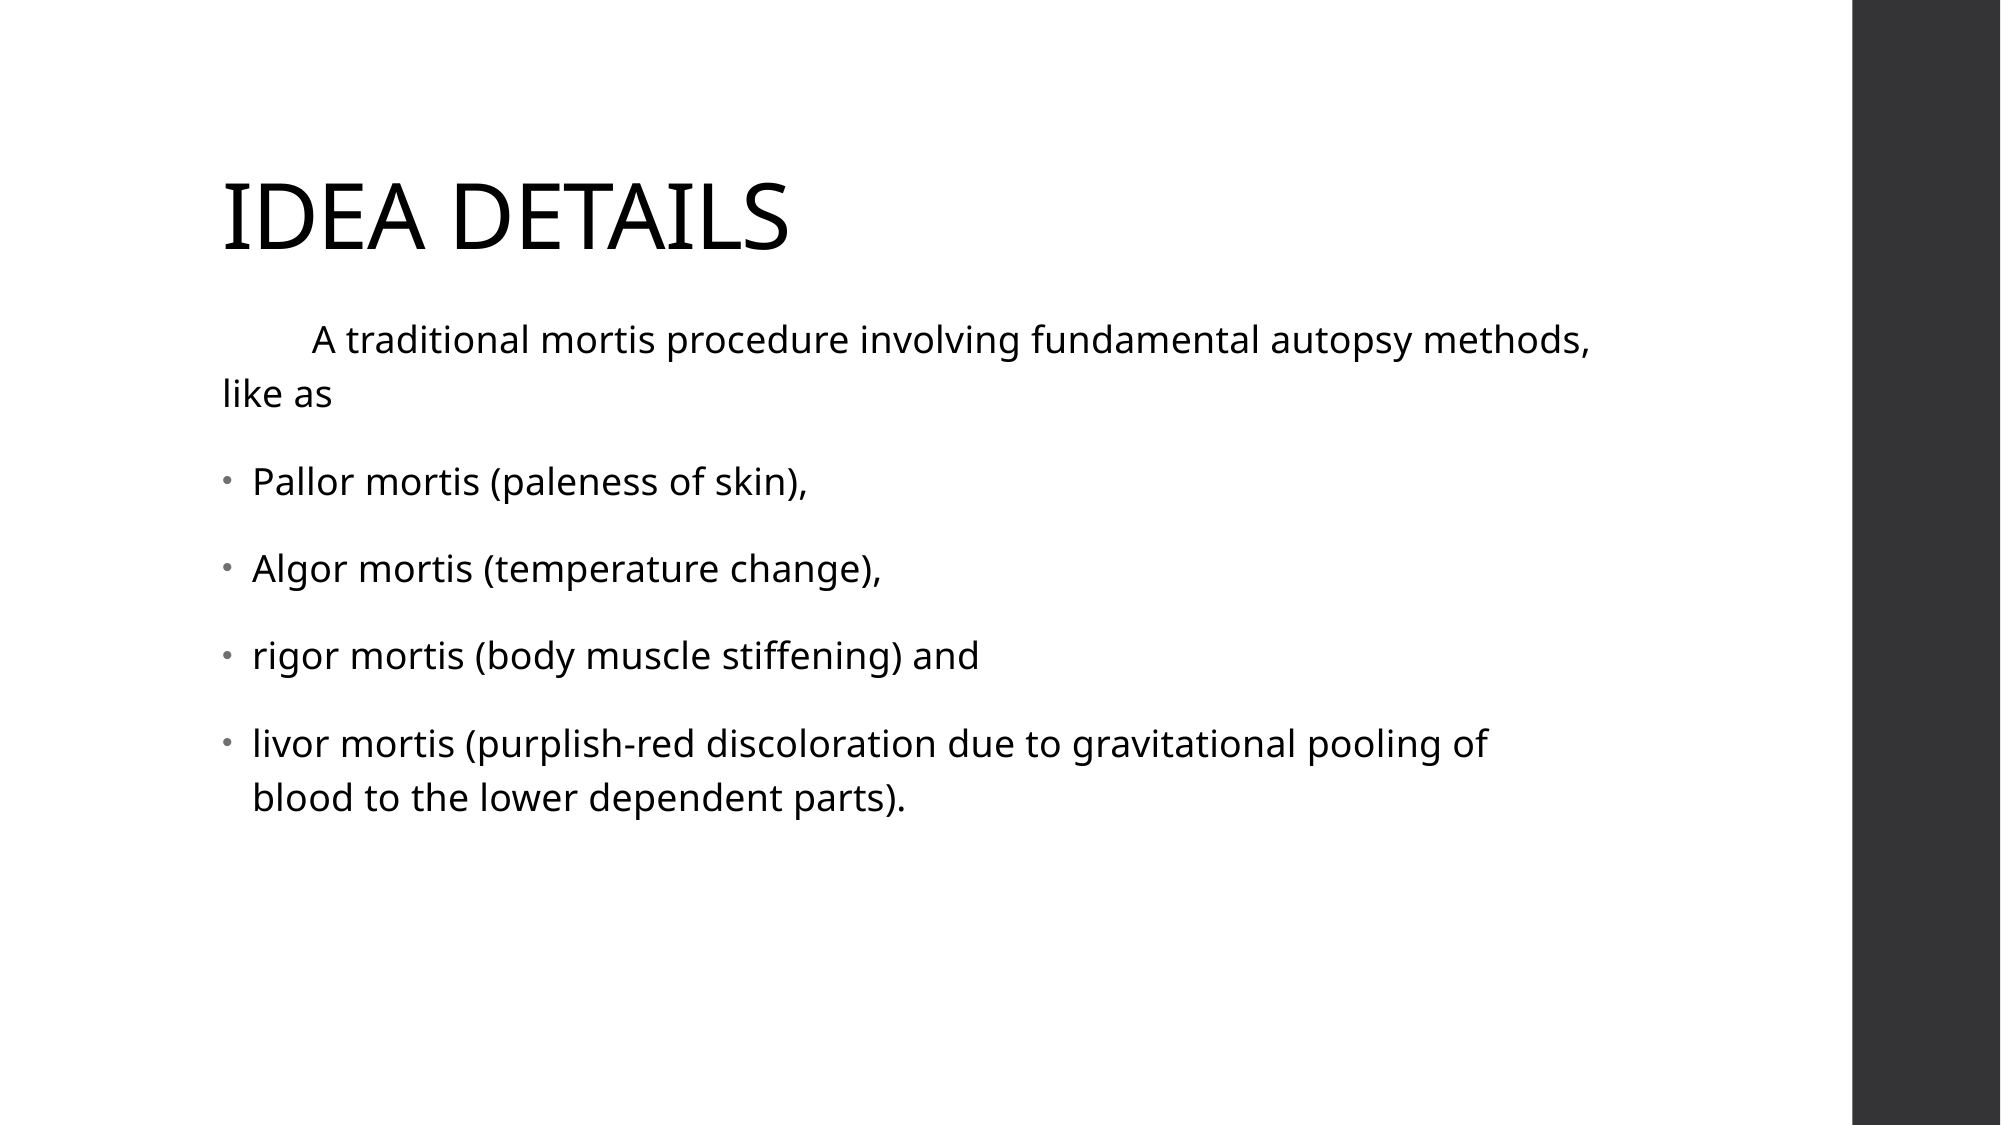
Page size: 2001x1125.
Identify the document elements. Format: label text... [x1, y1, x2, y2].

list A traditional mortis procedure involving fundamental autopsy methods, like as Pallor mortis (paleness of skin), Algor mortis (temperature change), rigor mortis (body muscle stiffening) and livor mortis (purplish-red discoloration due to gravitational pooling of blood to the lower dependent parts). [206, 299, 1617, 1014]
title IDEA DETAILS [206, 60, 1797, 278]
